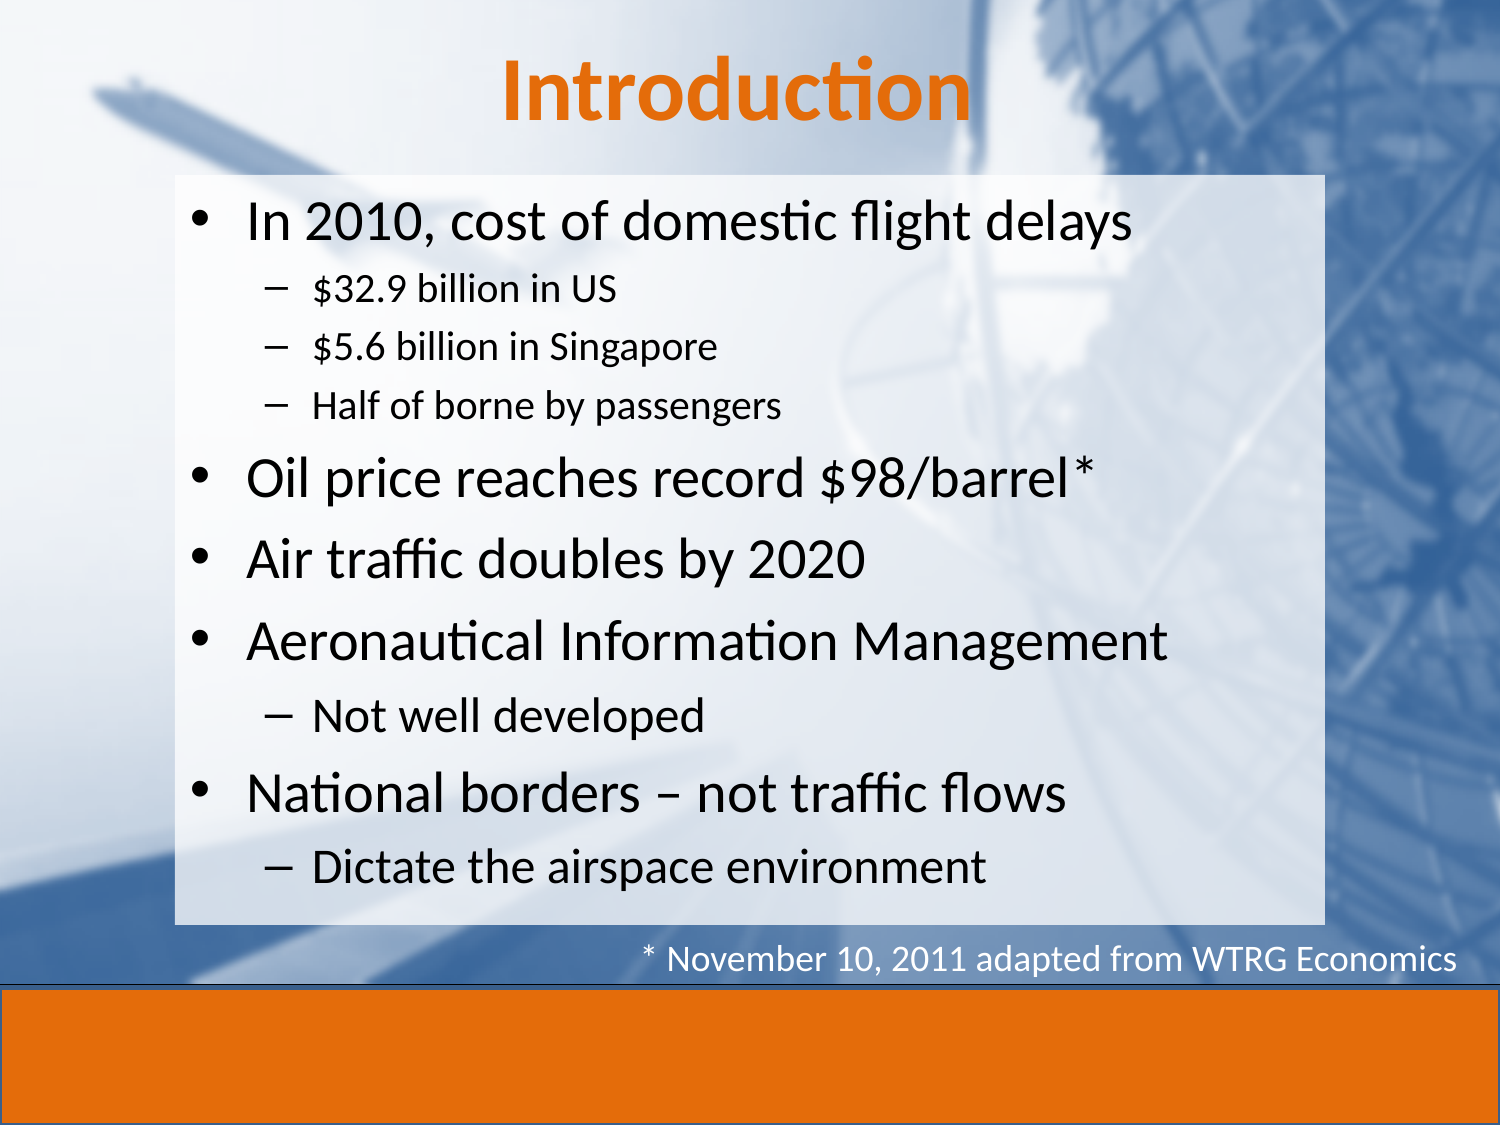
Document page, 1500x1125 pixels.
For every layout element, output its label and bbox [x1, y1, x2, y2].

text_box [0, 990, 1500, 1125]
picture [0, 0, 1500, 984]
